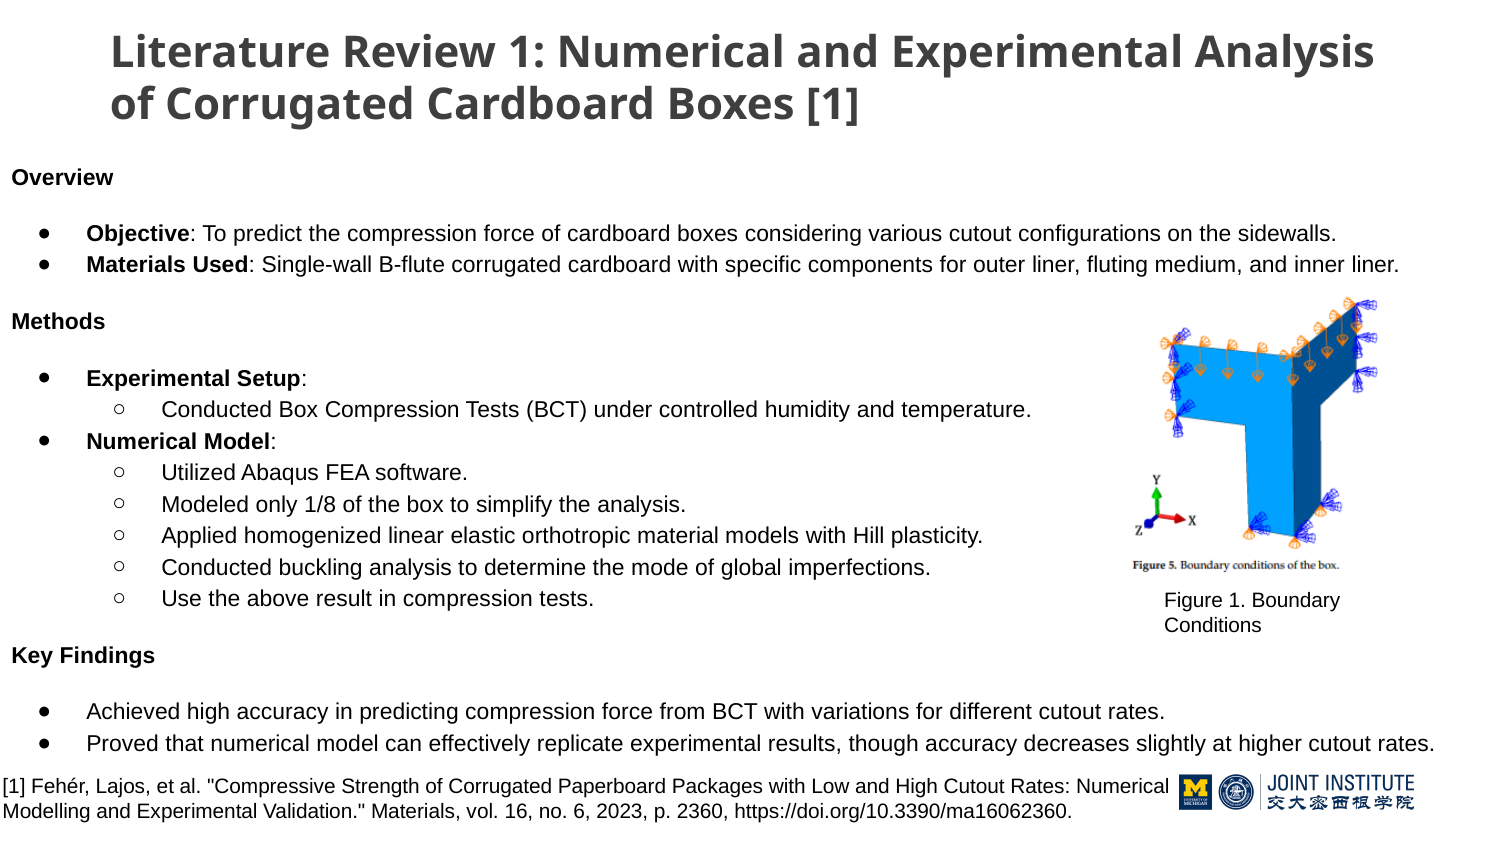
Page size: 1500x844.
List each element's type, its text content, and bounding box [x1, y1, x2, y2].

list Literature Review 1: Numerical and Experimental Analysis of Corrugated Cardboard Boxes [1] [98, 20, 1414, 132]
picture [1122, 280, 1399, 581]
picture [1195, 774, 1414, 810]
text_box [1] Fehér, Lajos, et al. "Compressive Strength of Corrugated Paperboard Packages with Low and High Cutout Rates: Numerical Modelling and Experimental Validation." Materials, vol. 16, no. 6, 2023, p. 2360, https://doi.org/10.3390/ma16062360. [0, 757, 1195, 832]
list Overview Objective: To predict the compression force of cardboard boxes considering various cutout configurations on the sidewalls. Materials Used: Single-wall B-flute corrugated cardboard with specific components for outer liner, fluting medium, and inner liner. Methods Experimental Setup: Conducted Box Compression Tests (BCT) under controlled humidity and temperature. Numerical Model: Utilized Abaqus FEA software. Modeled only 1/8 of the box to simplify the analysis. Applied homogenized linear elastic orthotropic material models with Hill plasticity. Conducted buckling analysis to determine the mode of global imperfections. Use the above result in compression tests. Key Findings Achieved high accuracy in predicting compression force from BCT with variations for different cutout rates. Proved that numerical model can effectively replicate experimental results, though accuracy decreases slightly at higher cutout rates. [0, 148, 1500, 758]
text_box Figure 1. Boundary Conditions [1149, 590, 1373, 652]
